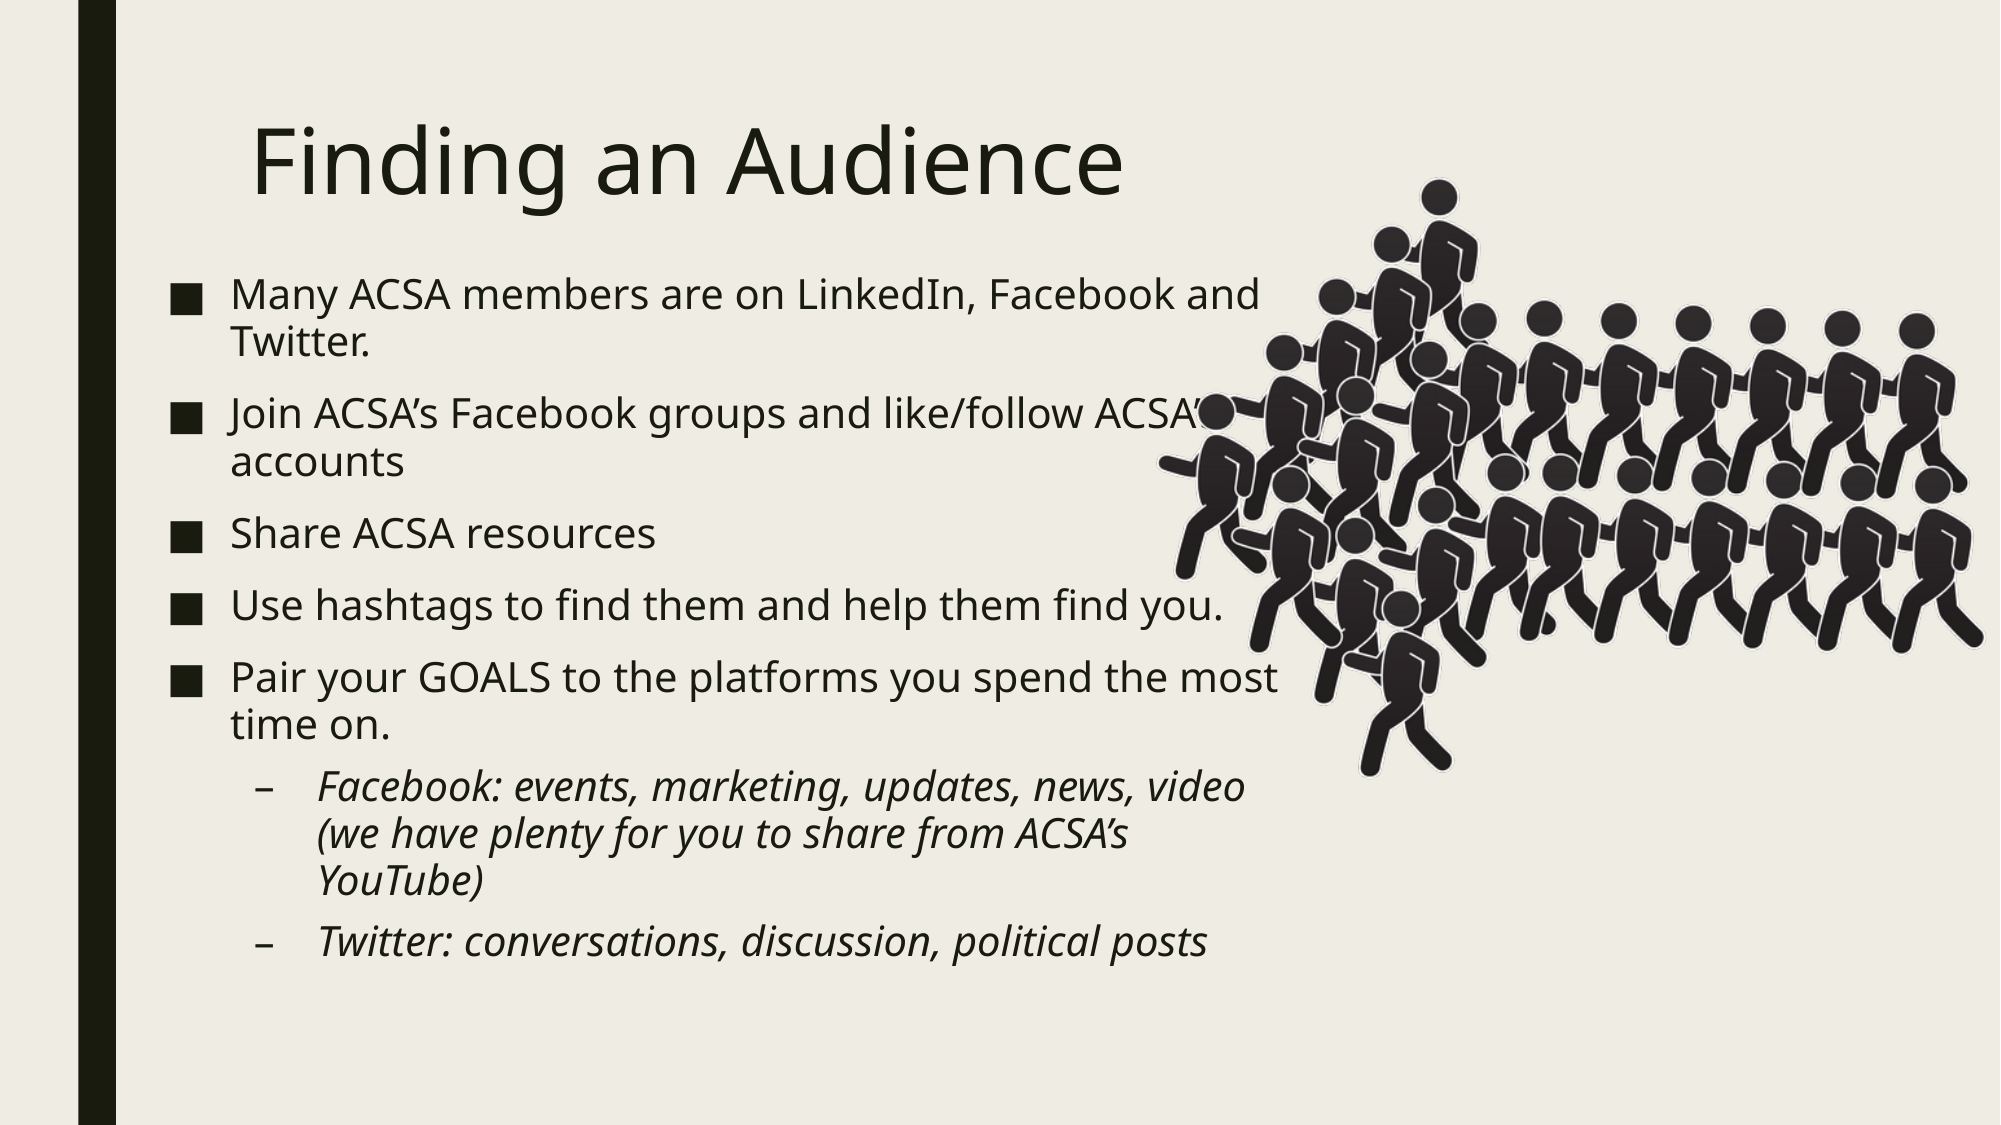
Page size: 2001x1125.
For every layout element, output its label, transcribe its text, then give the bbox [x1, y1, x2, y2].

list Many ACSA members are on LinkedIn, Facebook and Twitter. Join ACSA’s Facebook groups and like/follow ACSA’s accounts Share ACSA resources Use hashtags to find them and help them find you. Pair your GOALS to the platforms you spend the most time on. Facebook: events, marketing, updates, news, video (we have plenty for you to share from ACSA’s YouTube) Twitter: conversations, discussion, political posts [151, 264, 1295, 1086]
picture [1053, 0, 2000, 994]
title Finding an Audience [234, 108, 1053, 264]
